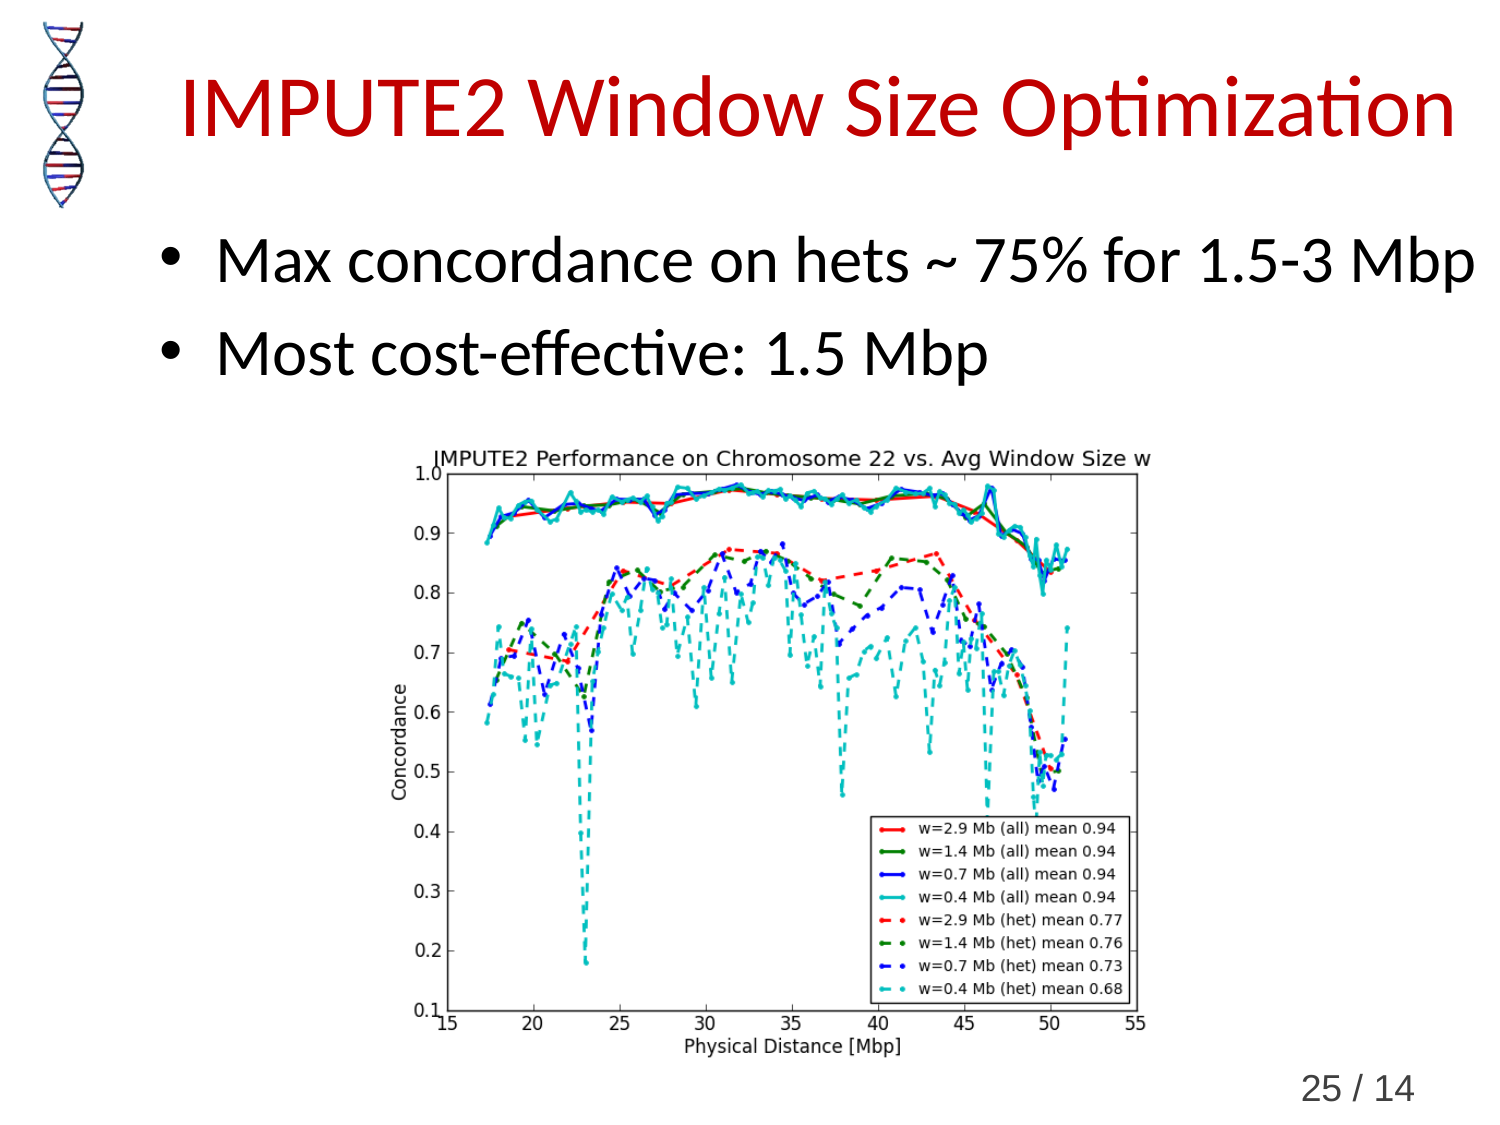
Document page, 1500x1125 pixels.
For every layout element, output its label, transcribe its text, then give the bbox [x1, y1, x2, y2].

picture [25, 0, 127, 232]
list Max concordance on hets ~ 75% for 1.5-3 Mbp Most cost-effective: 1.5 Mbp [144, 208, 1495, 1024]
title IMPUTE2 Window Size Optimization [144, 7, 1495, 195]
picture [335, 405, 1226, 1078]
